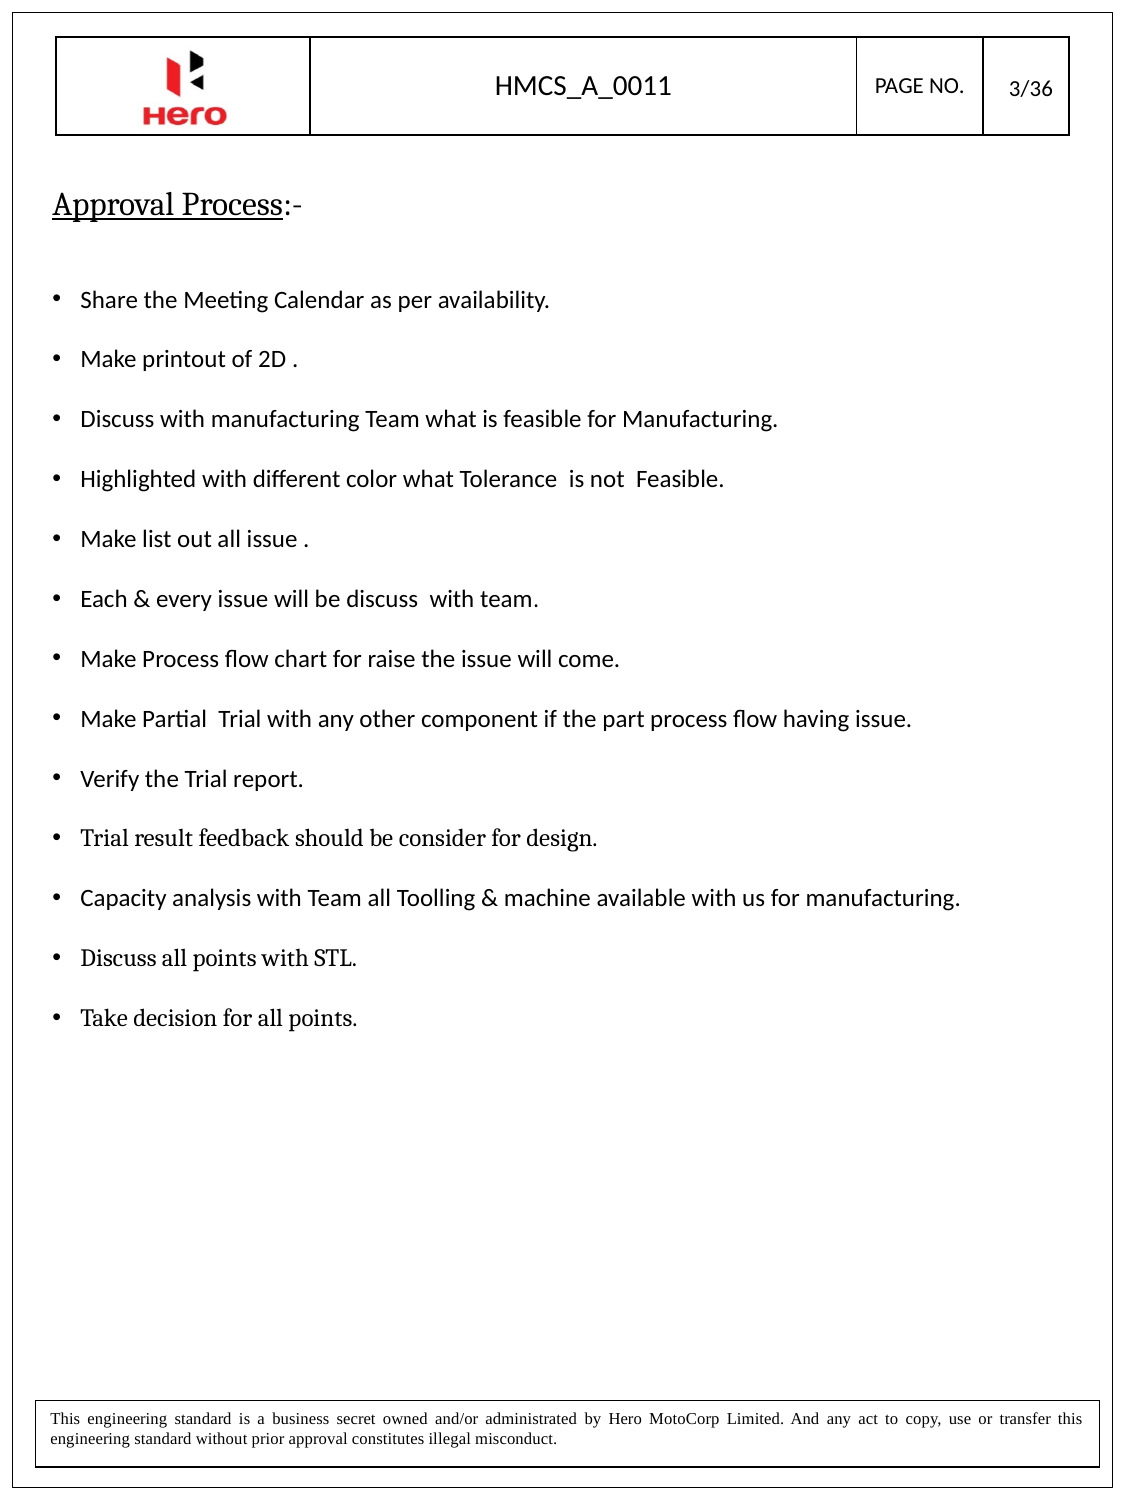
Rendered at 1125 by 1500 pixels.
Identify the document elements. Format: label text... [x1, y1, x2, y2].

text_box Approval Process:- [37, 174, 1063, 230]
text_box 3/36 [994, 66, 1069, 109]
picture [137, 45, 233, 132]
text_box Share the Meeting Calendar as per availability. Make printout of 2D . Discuss with manufacturing Team what is feasible for Manufacturing. Highlighted with different color what Tolerance is not Feasible. Make list out all issue . Each & every issue will be discuss with team. Make Process flow chart for raise the issue will come. Make Partial Trial with any other component if the part process flow having issue. Verify the Trial report. Trial result feedback should be consider for design. Capacity analysis with Team all Toolling & machine available with us for manufacturing. Discuss all points with STL. Take decision for all points. [37, 245, 1063, 1099]
